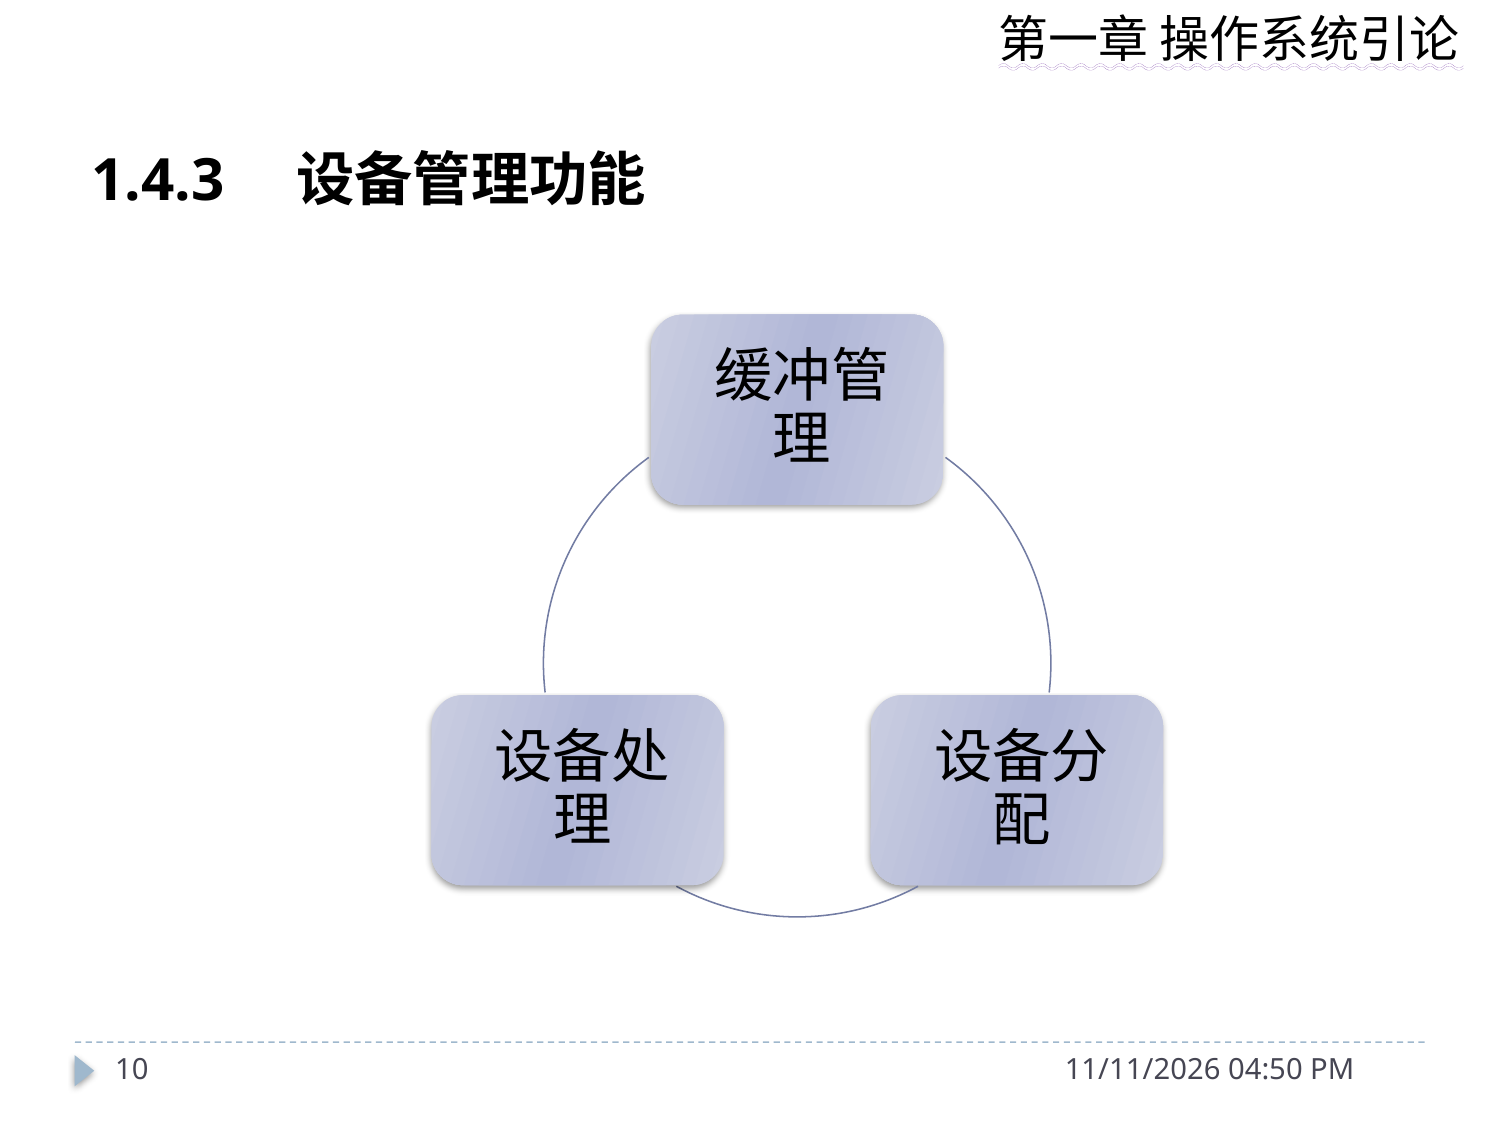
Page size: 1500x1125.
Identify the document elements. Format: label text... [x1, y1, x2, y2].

slide_number 10 [100, 1042, 426, 1103]
list 1.4.3 设备管理功能 [76, 113, 1424, 232]
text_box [229, 314, 1365, 953]
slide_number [1050, 1042, 1426, 1103]
